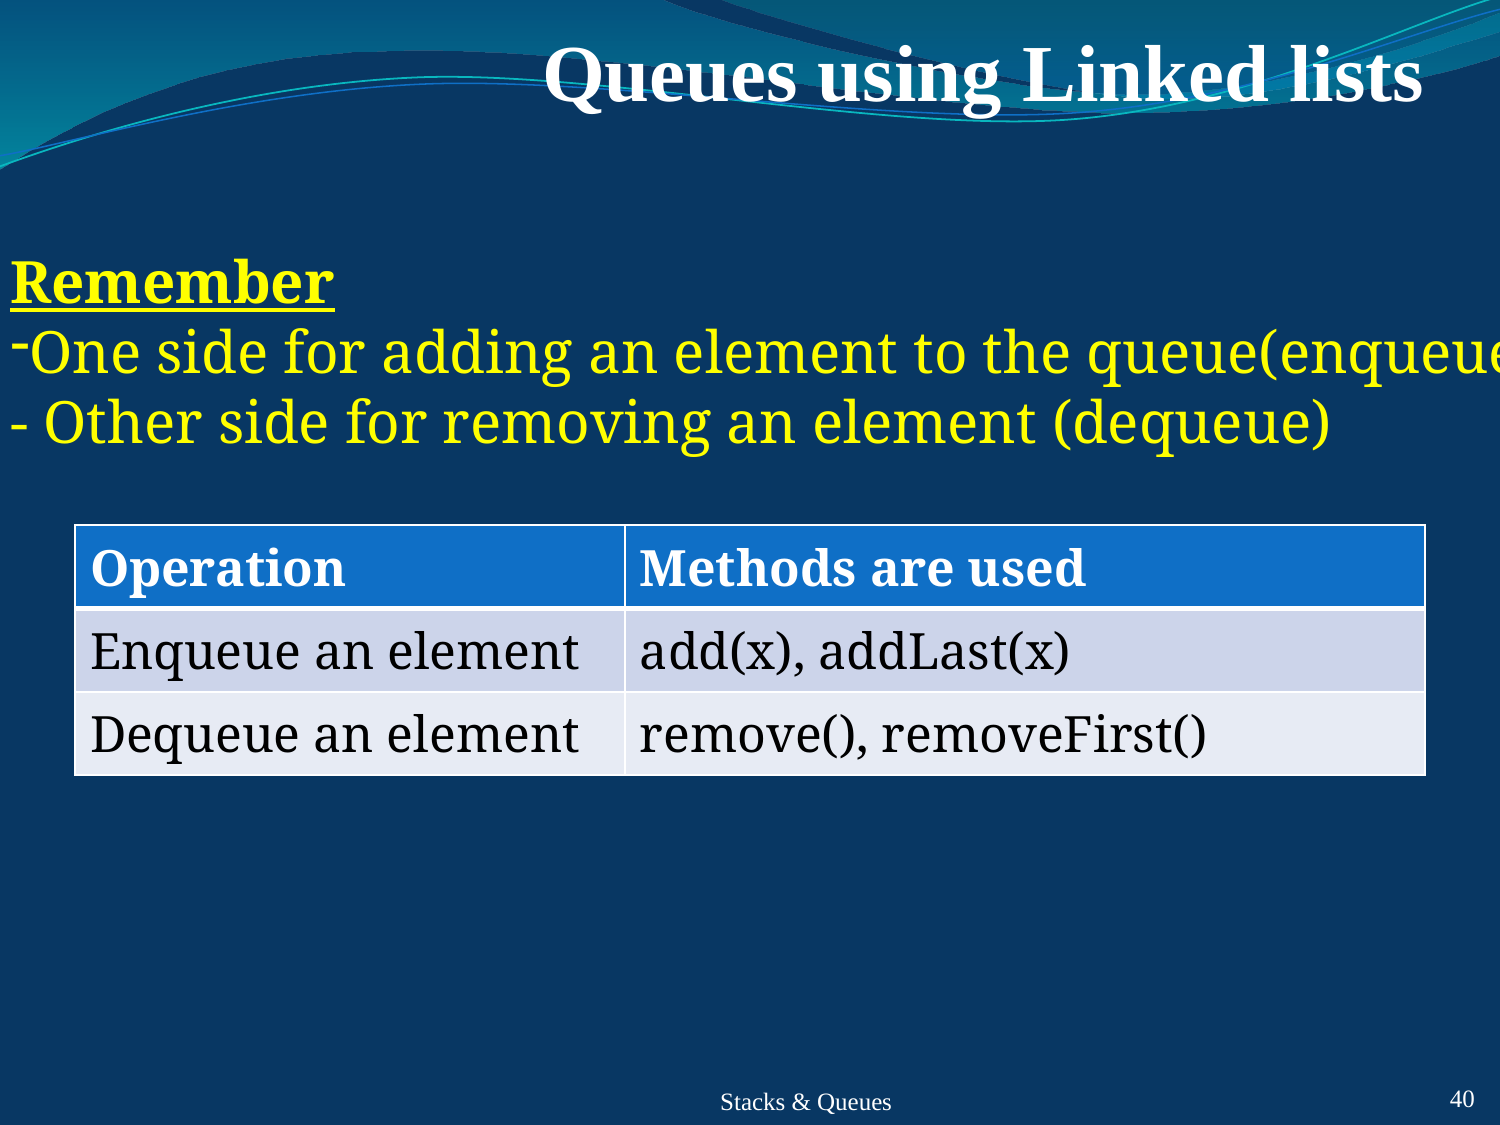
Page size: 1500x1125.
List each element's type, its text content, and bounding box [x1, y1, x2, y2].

slide_number 40 [1387, 1074, 1475, 1113]
table_cell remove(), removeFirst() [626, 693, 1424, 774]
footer Stacks & Queues [437, 1074, 1175, 1116]
table_cell Enqueue an element [76, 611, 624, 691]
text_box Remember One side for adding an element to the queue(enqueue) - Other side for removing an element (dequeue) [0, 237, 1500, 463]
table_header Operation [76, 526, 624, 606]
title Queues using Linked lists [75, 12, 1425, 118]
table_cell Dequeue an element [76, 693, 624, 774]
table_header Methods are used [626, 526, 1424, 606]
table_cell add(x), addLast(x) [626, 611, 1424, 691]
